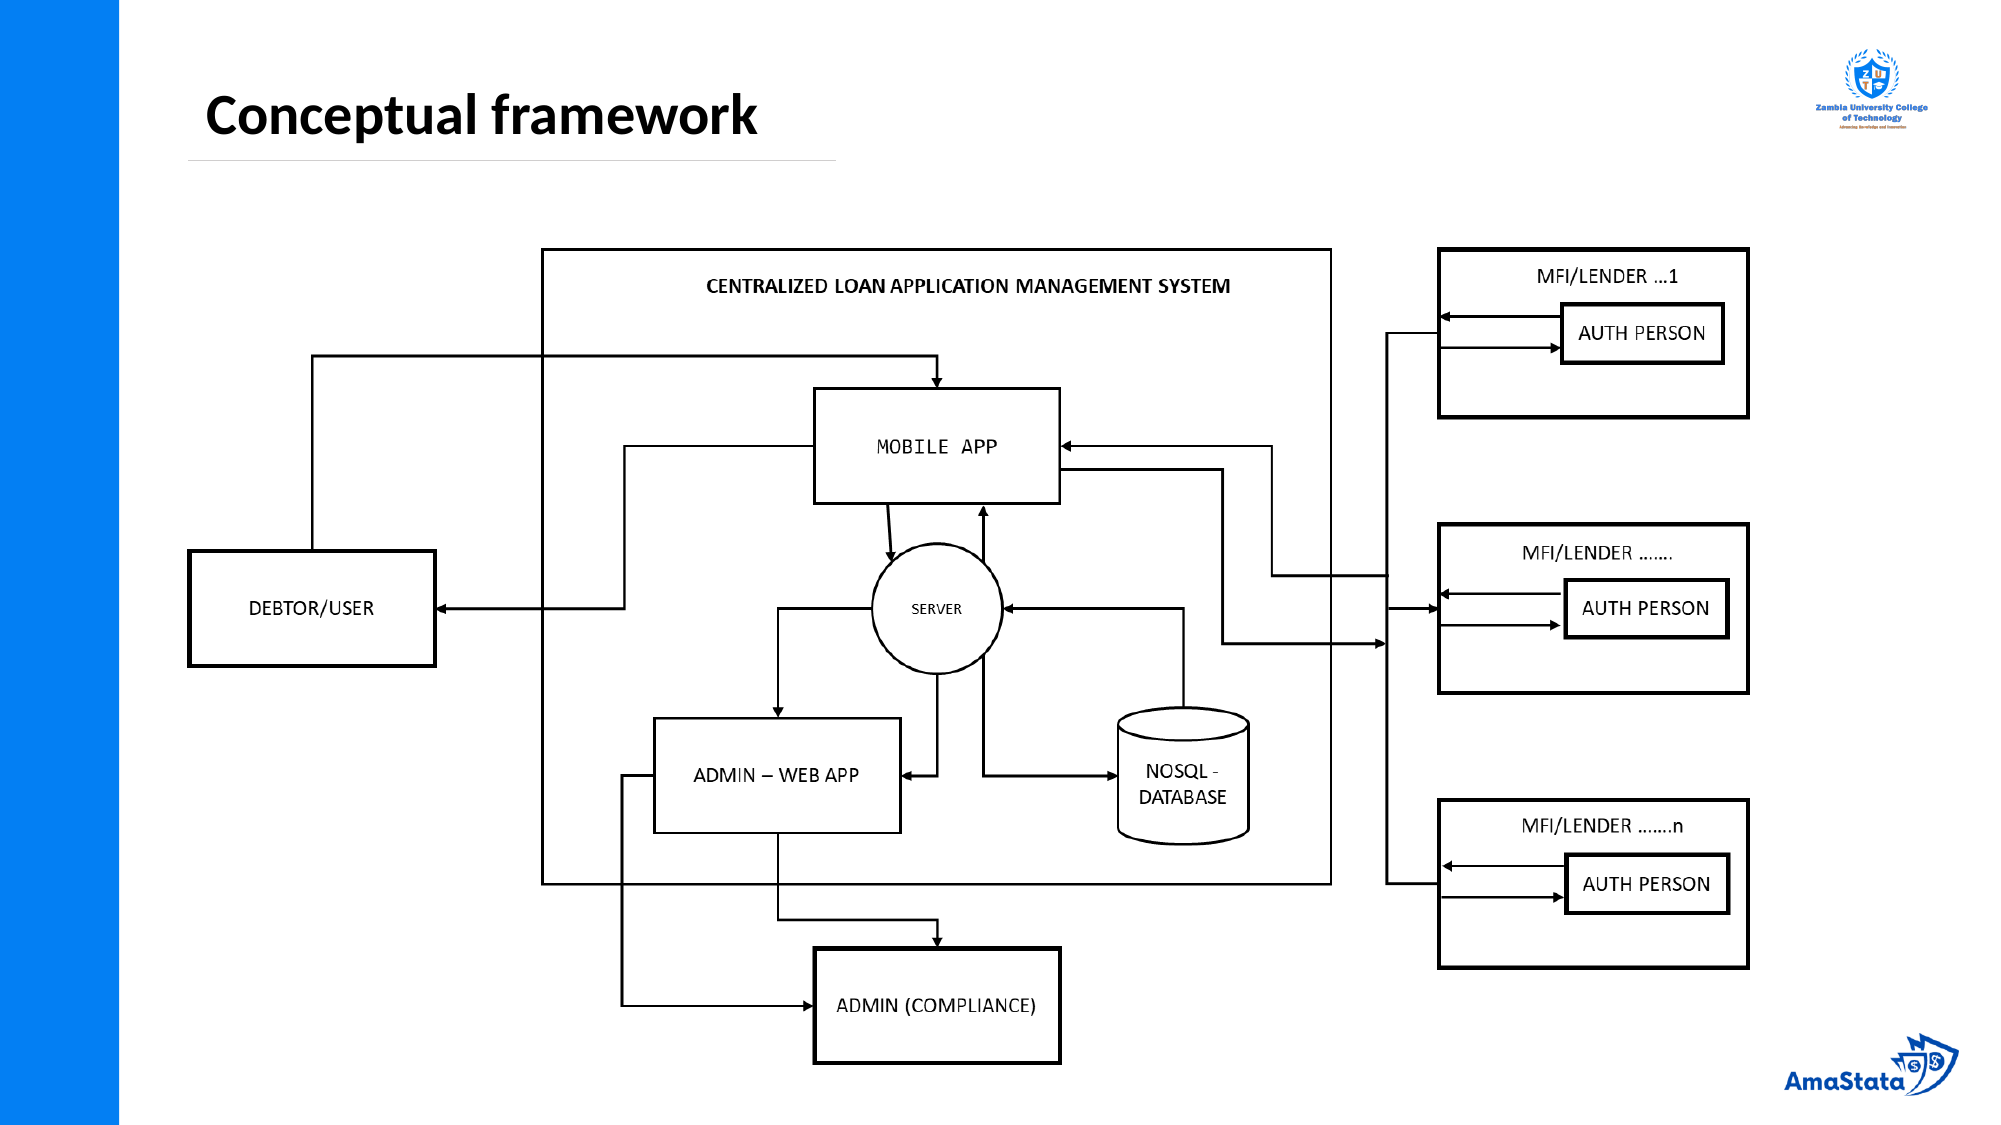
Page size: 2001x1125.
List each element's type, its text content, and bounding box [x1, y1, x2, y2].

picture [187, 247, 1750, 1065]
picture [1784, 1033, 1959, 1096]
picture [1812, 29, 1932, 149]
text_box Conceptual framework [191, 34, 774, 154]
text_box [0, 0, 120, 1125]
